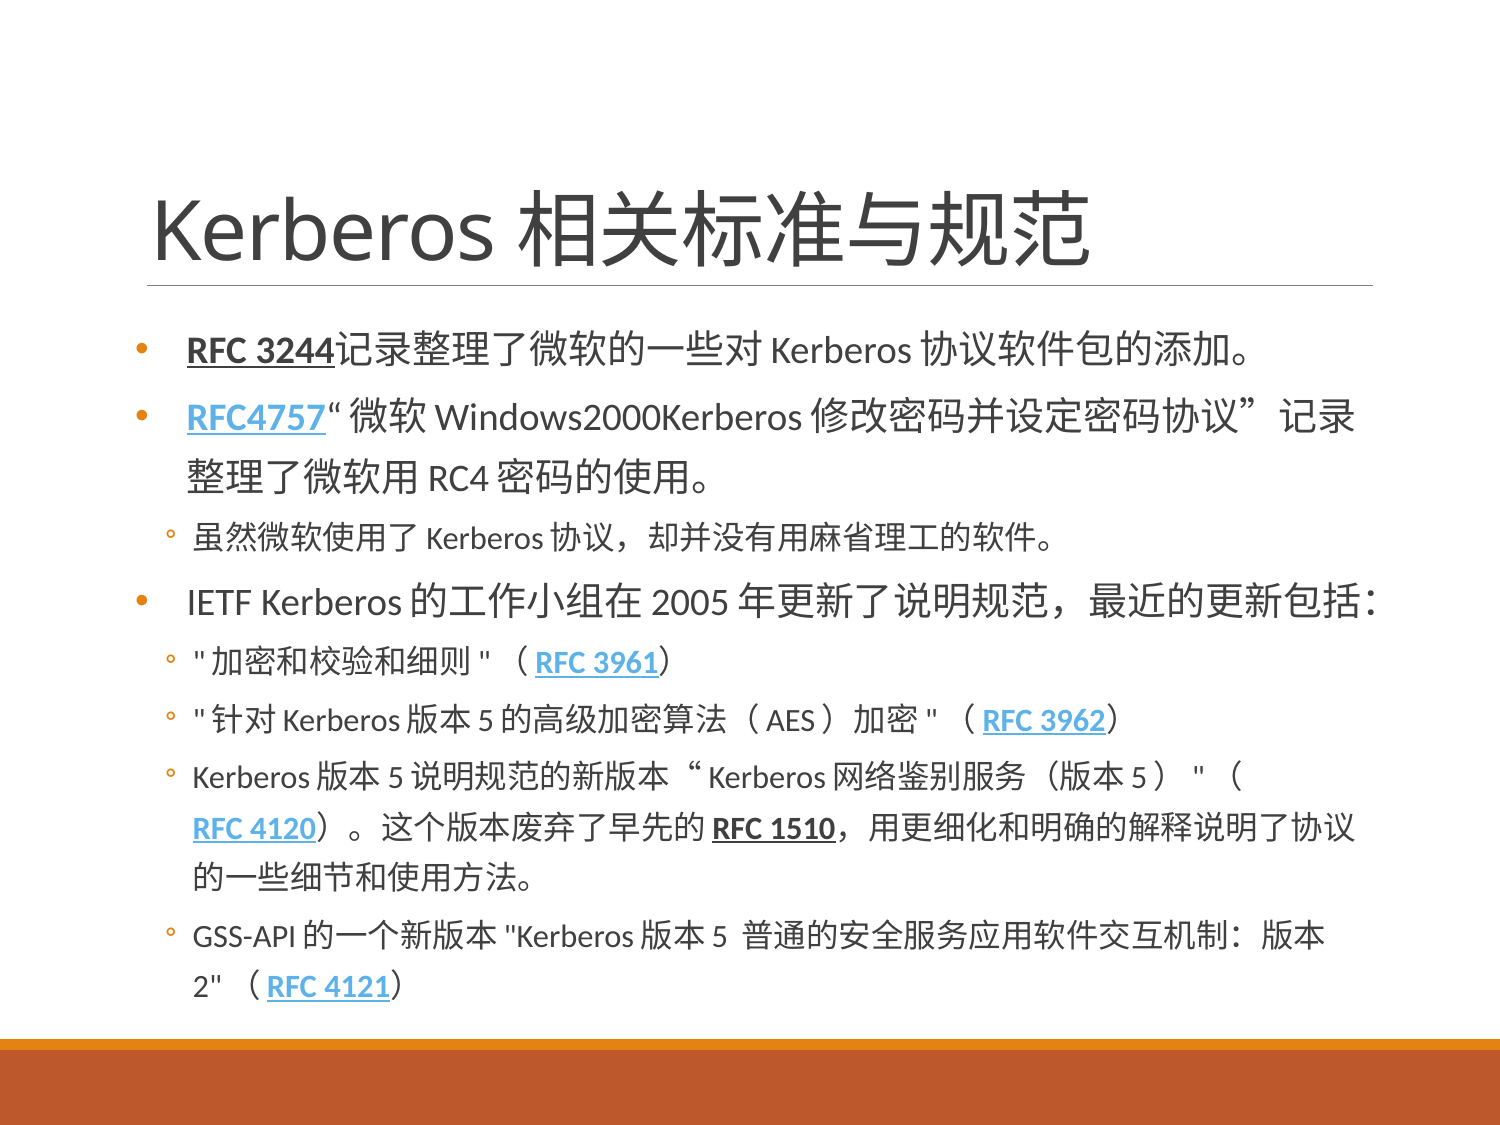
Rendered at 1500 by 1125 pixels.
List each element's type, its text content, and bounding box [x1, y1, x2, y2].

list RFC 3244记录整理了微软的一些对Kerberos协议软件包的添加。 RFC4757“微软Windows2000Kerberos修改密码并设定密码协议”记录整理了微软用RC4密码的使用。 虽然微软使用了Kerberos协议，却并没有用麻省理工的软件。 IETF Kerberos的工作小组在2005年更新了说明规范，最近的更新包括： "加密和校验和细则"（RFC 3961） "针对Kerberos版本5的高级加密算法（AES）加密"（RFC 3962） Kerberos版本5说明规范的新版本“Kerberos网络鉴别服务（版本5）"（RFC 4120）。这个版本废弃了早先的RFC 1510，用更细化和明确的解释说明了协议的一些细节和使用方法。 GSS-API的一个新版本"Kerberos版本5 普通的安全服务应用软件交互机制：版本2"（RFC 4121） [135, 302, 1373, 1072]
title Kerberos相关标准与规范 [135, 47, 1373, 285]
